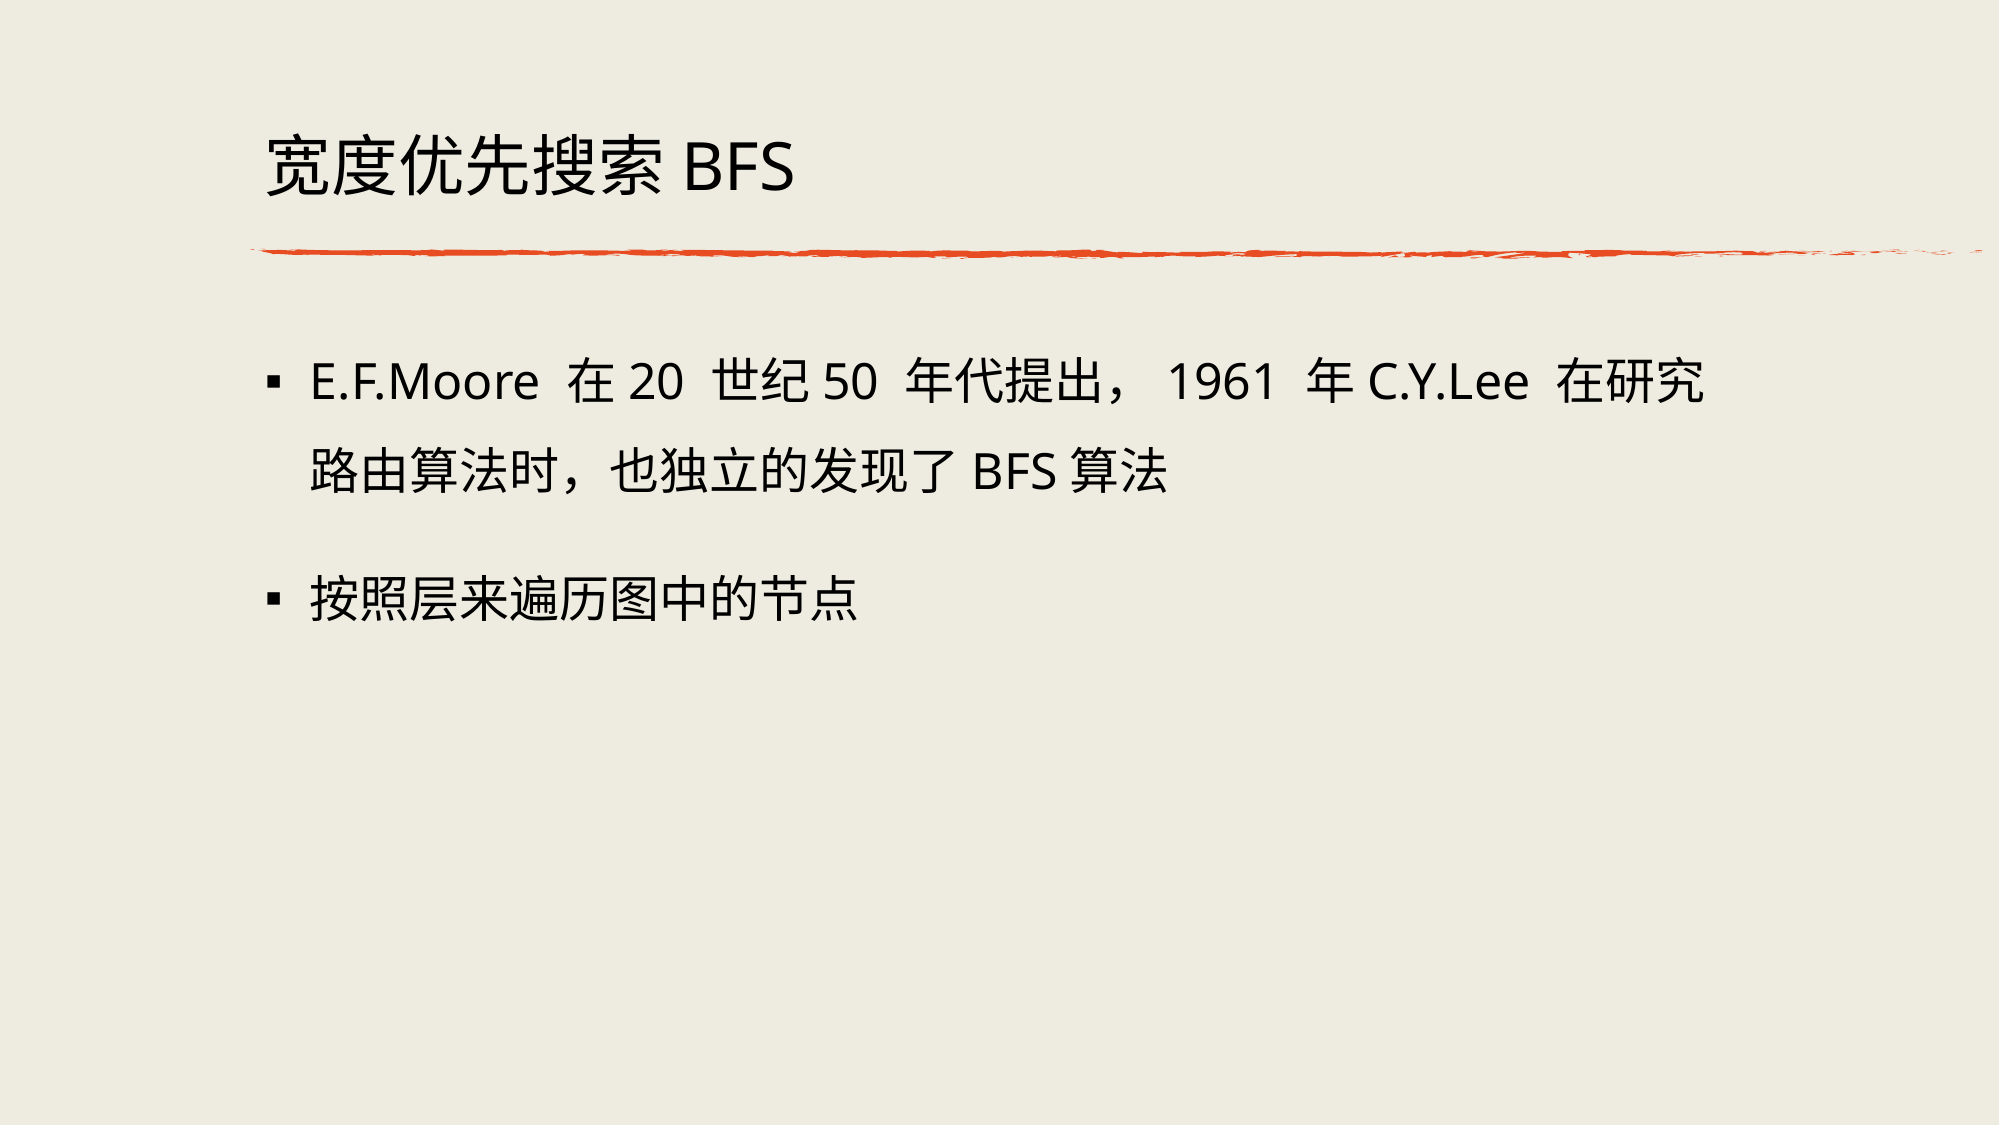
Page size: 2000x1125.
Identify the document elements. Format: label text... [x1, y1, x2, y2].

list E.F.Moore 在20 世纪50 年代提出，1961 年C.Y.Lee 在研究路由算法时，也独⽴的发现了BFS算法 按照层来遍历图中的节点 [249, 312, 1750, 1013]
title 宽度优先搜索BFS [249, 45, 1750, 213]
